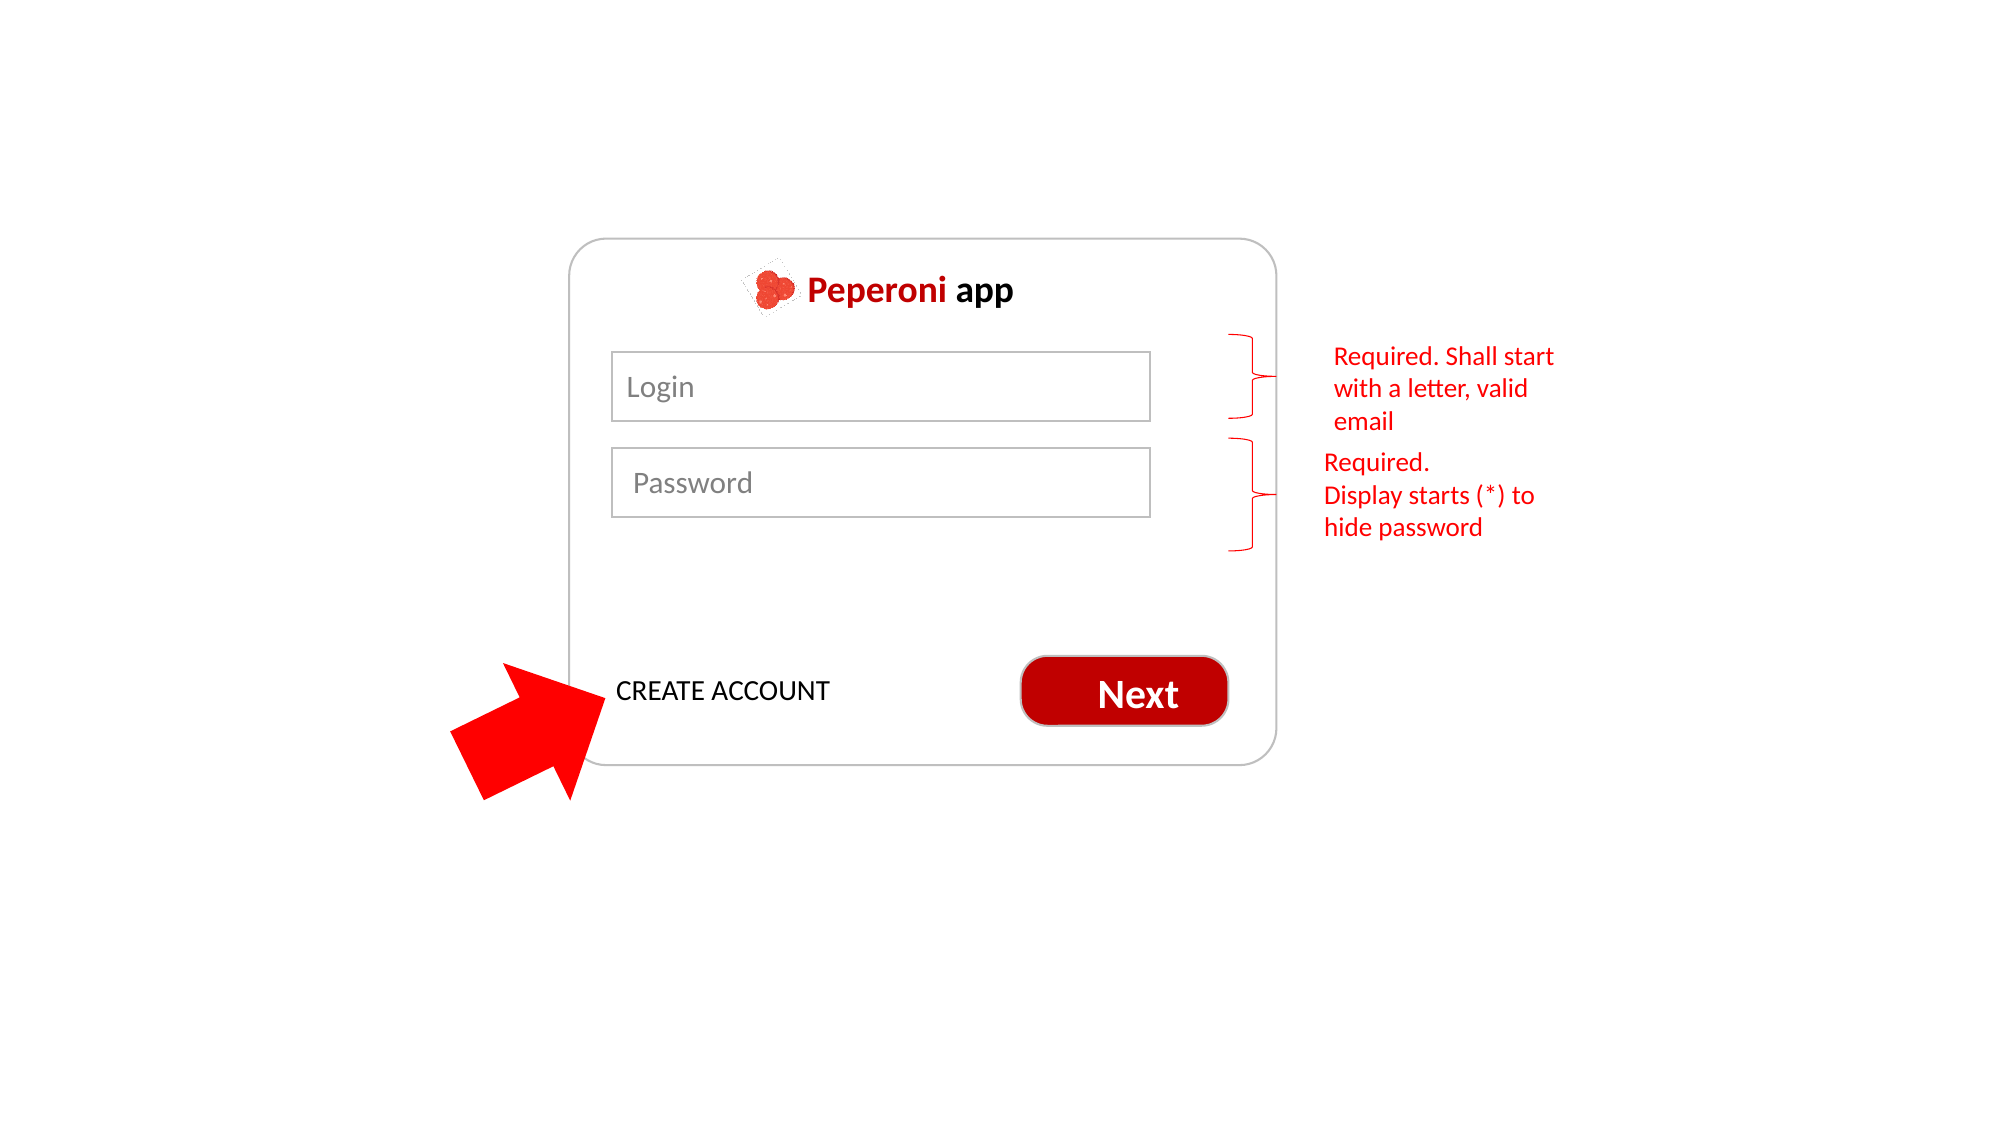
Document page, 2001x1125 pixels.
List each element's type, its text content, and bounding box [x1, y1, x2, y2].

text_box [611, 351, 1151, 422]
text_box [1019, 654, 1230, 727]
text_box [1228, 437, 1277, 552]
text_box [1228, 333, 1277, 419]
text_box Required. Shall start with a letter, valid email [1319, 331, 1588, 444]
text_box Peperoni app [792, 257, 1053, 318]
text_box Next [1082, 659, 1195, 724]
text_box Required. Display starts (*) to hide password [1309, 437, 1578, 550]
text_box [448, 661, 607, 804]
text_box [611, 447, 1151, 518]
text_box [568, 237, 1278, 767]
text_box CREATE ACCOUNT [601, 663, 846, 714]
picture [742, 257, 801, 317]
